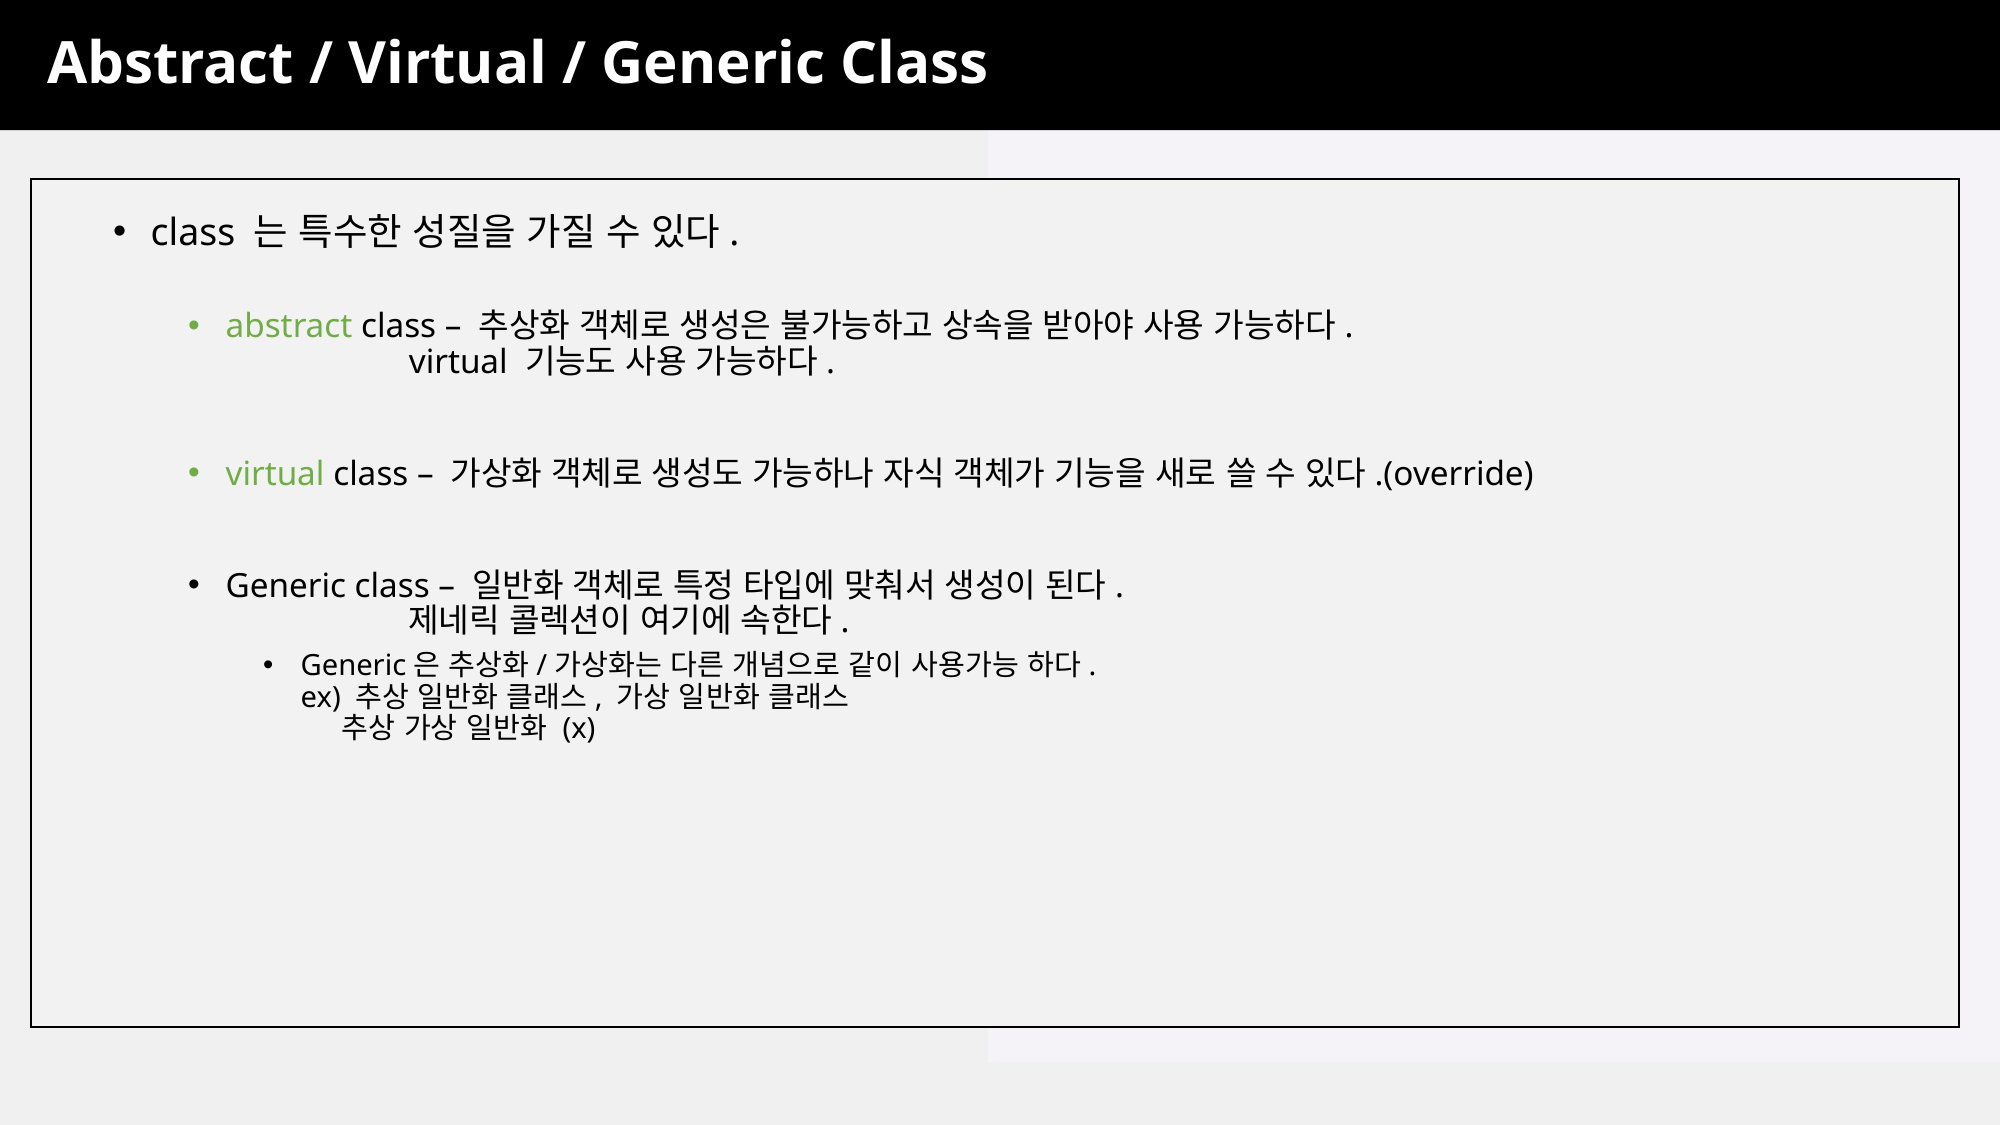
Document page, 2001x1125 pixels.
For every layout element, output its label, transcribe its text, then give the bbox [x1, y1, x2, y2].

list class 는 특수한 성질을 가질 수 있다. abstract class – 추상화 객체로 생성은 불가능하고 상속을 받아야 사용 가능하다. virtual 기능도 사용 가능하다. virtual class – 가상화 객체로 생성도 가능하나 자식 객체가 기능을 새로 쓸 수 있다.(override) Generic class – 일반화 객체로 특정 타입에 맞춰서 생성이 된다. 제네릭 콜렉션이 여기에 속한다. Generic은 추상화/가상화는 다른 개념으로 같이 사용가능 하다. ex) 추상 일반화 클래스, 가상 일반화 클래스 추상 가상 일반화 (x) [65, 205, 1912, 998]
list Abstract / Virtual / Generic Class [0, 0, 2000, 131]
